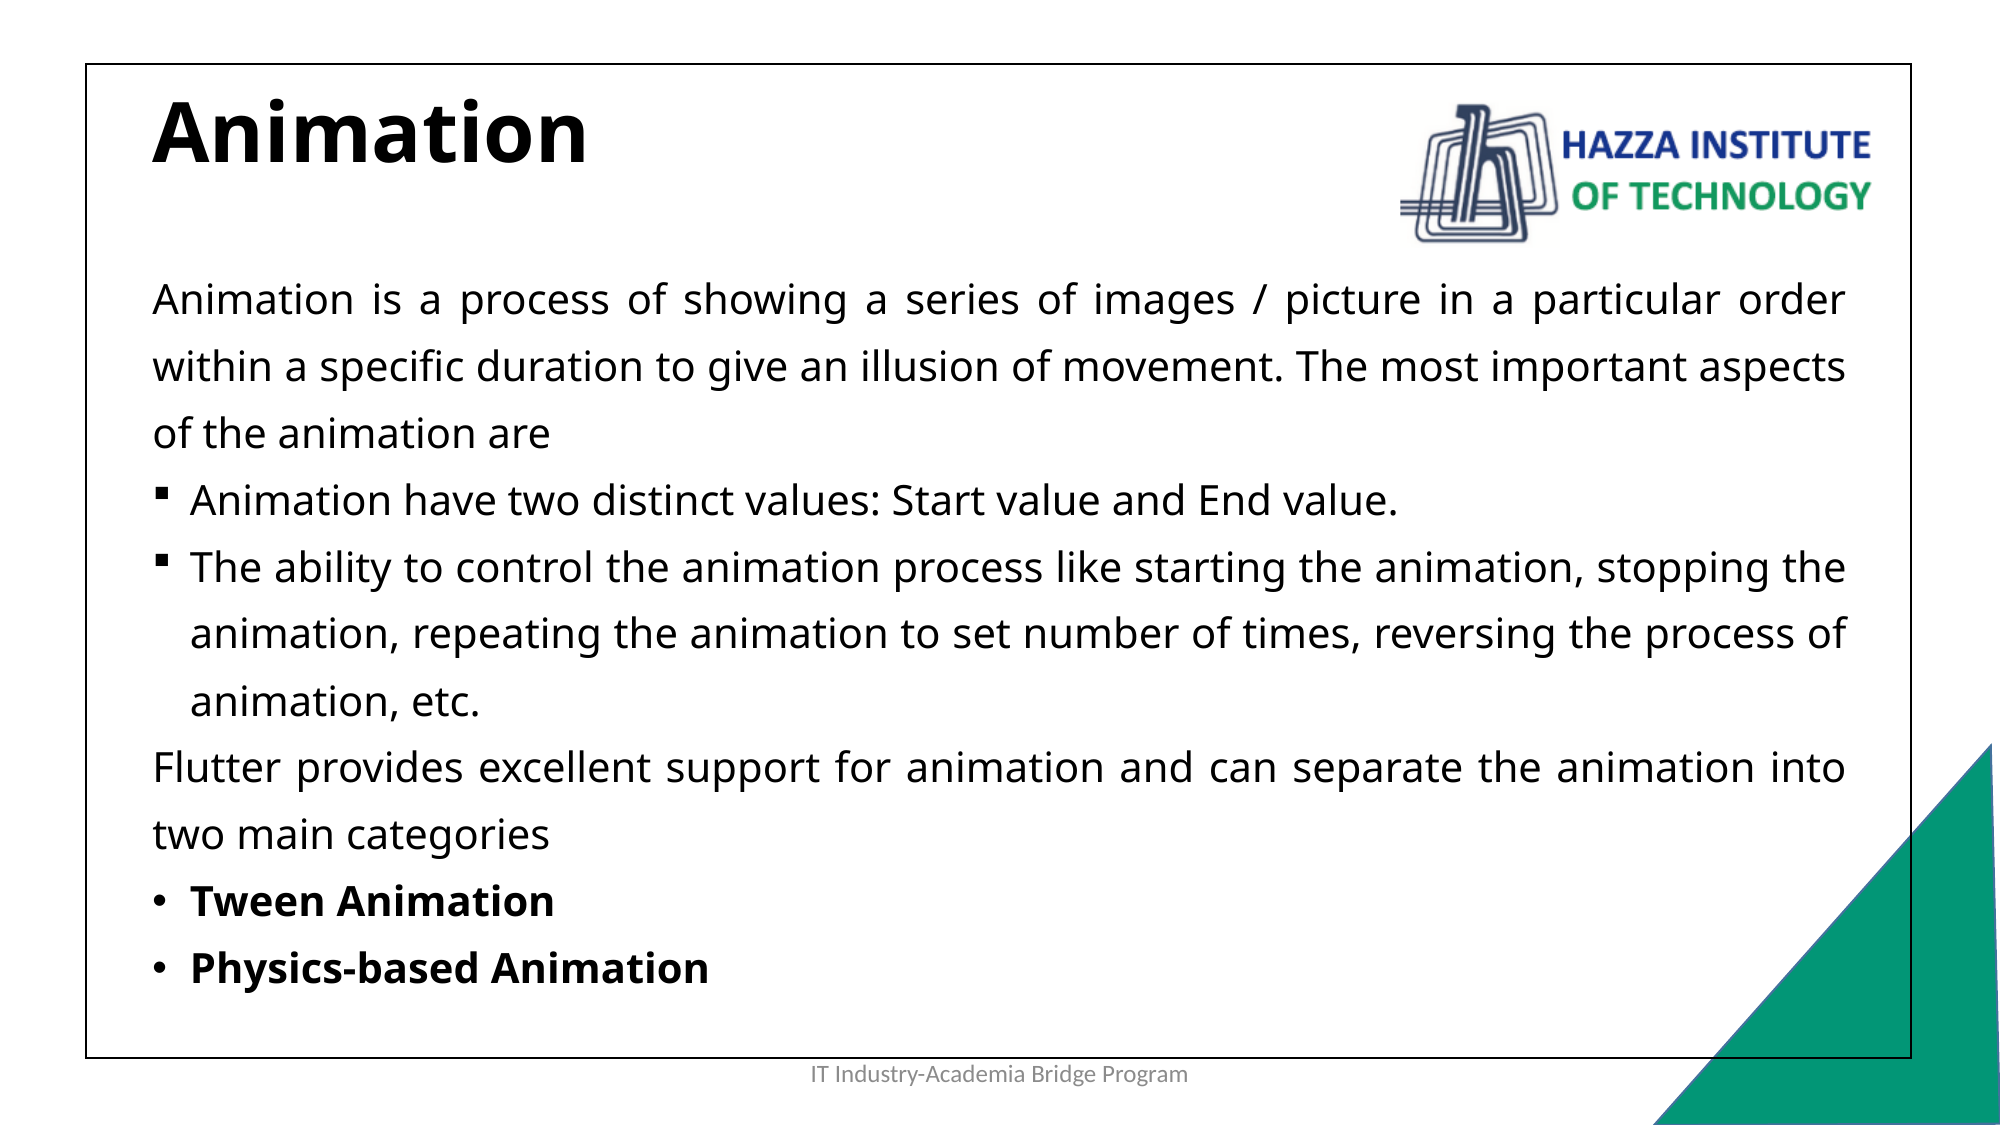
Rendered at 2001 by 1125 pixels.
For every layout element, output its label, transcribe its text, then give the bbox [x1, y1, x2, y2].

list Animation is a process of showing a series of images / picture in a particular order within a specific duration to give an illusion of movement. The most important aspects of the animation are Animation have two distinct values: Start value and End value. The ability to control the animation process like starting the animation, stopping the animation, repeating the animation to set number of times, reversing the process of animation, etc. Flutter provides excellent support for animation and can separate the animation into two main categories Tween Animation Physics-based Animation [137, 248, 1863, 1059]
footer IT Industry-Academia Bridge Program [662, 1042, 1338, 1103]
picture [1392, 100, 1889, 248]
text_box [1652, 743, 2000, 1125]
title Animation [137, 59, 1863, 212]
text_box [85, 63, 1392, 1059]
text_box [1863, 63, 1912, 1059]
